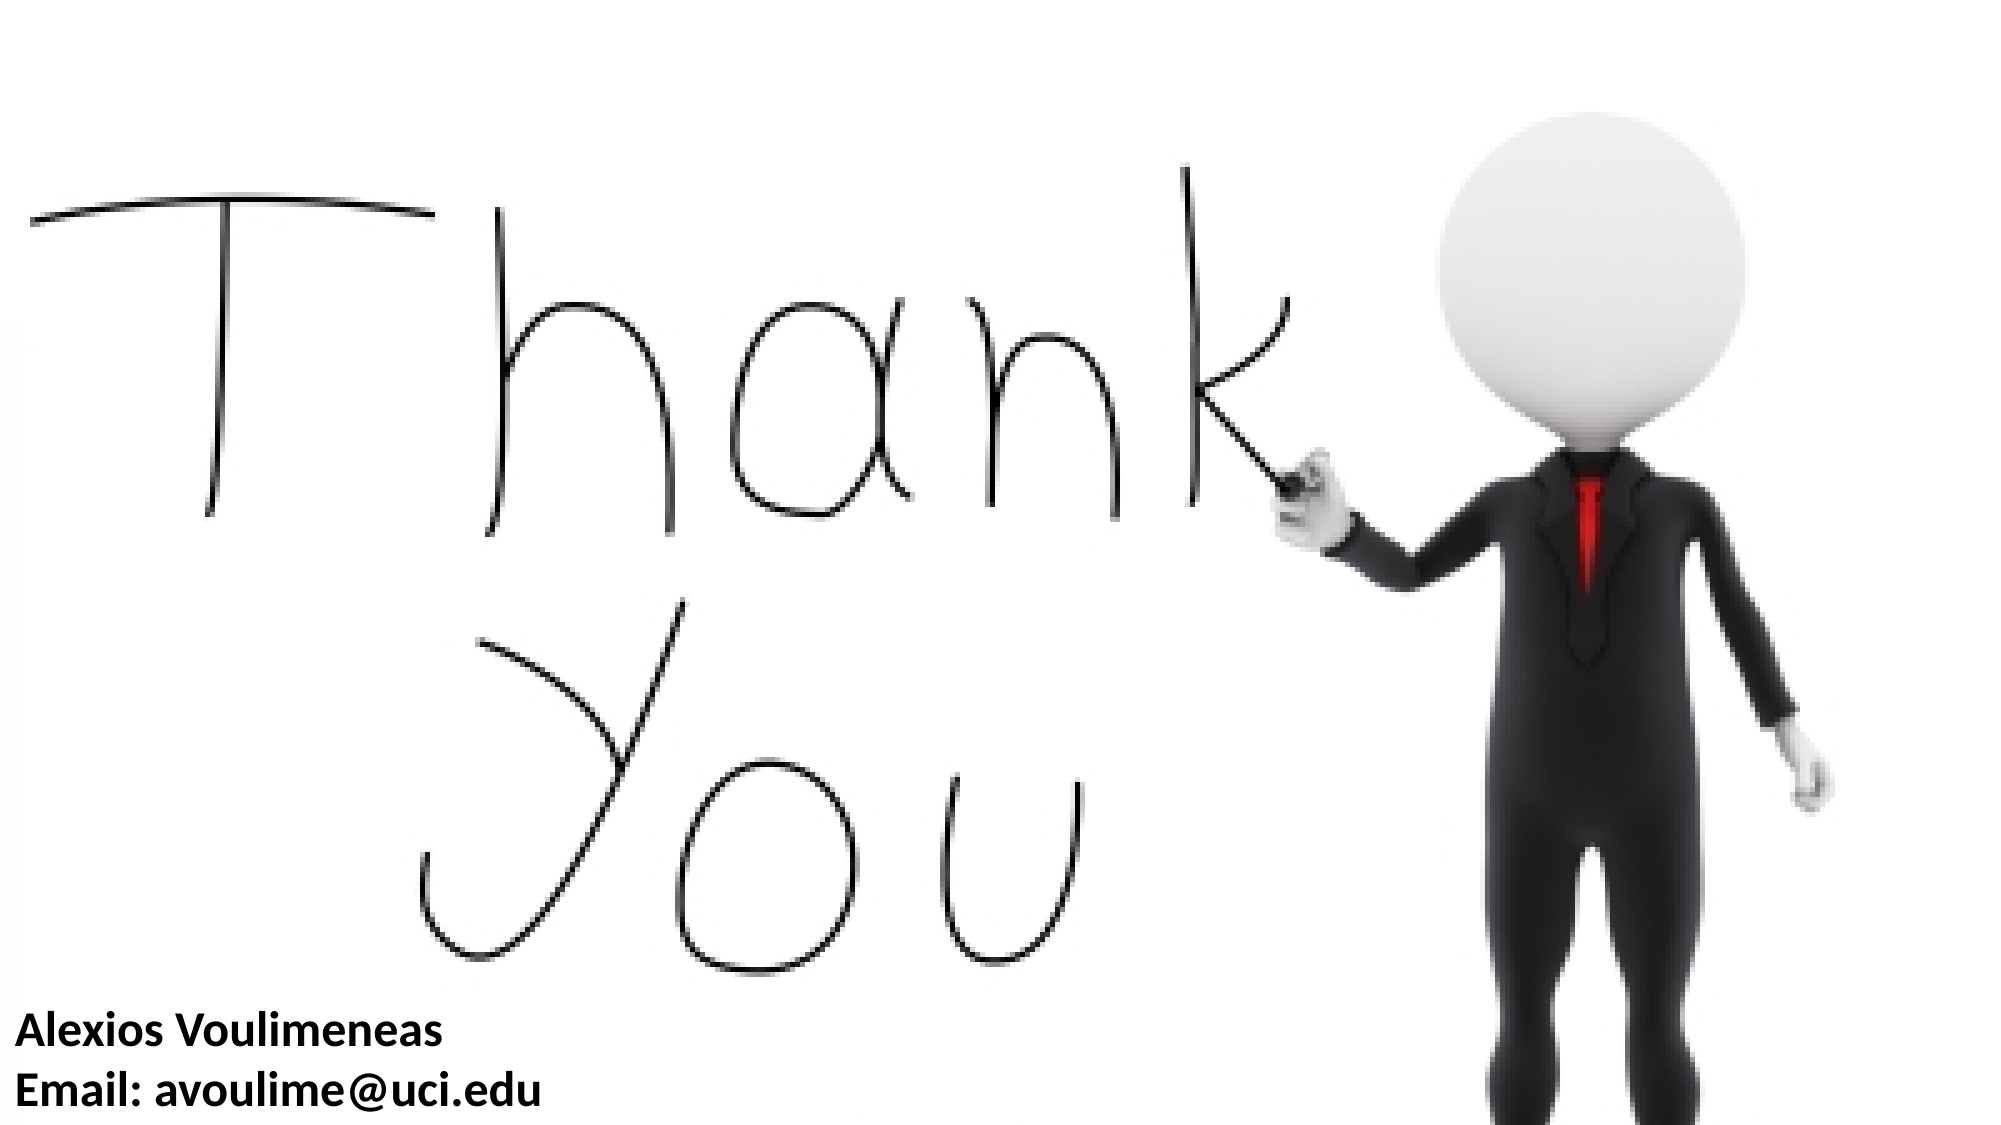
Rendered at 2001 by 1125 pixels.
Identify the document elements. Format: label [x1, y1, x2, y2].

list [0, 0, 2000, 1125]
